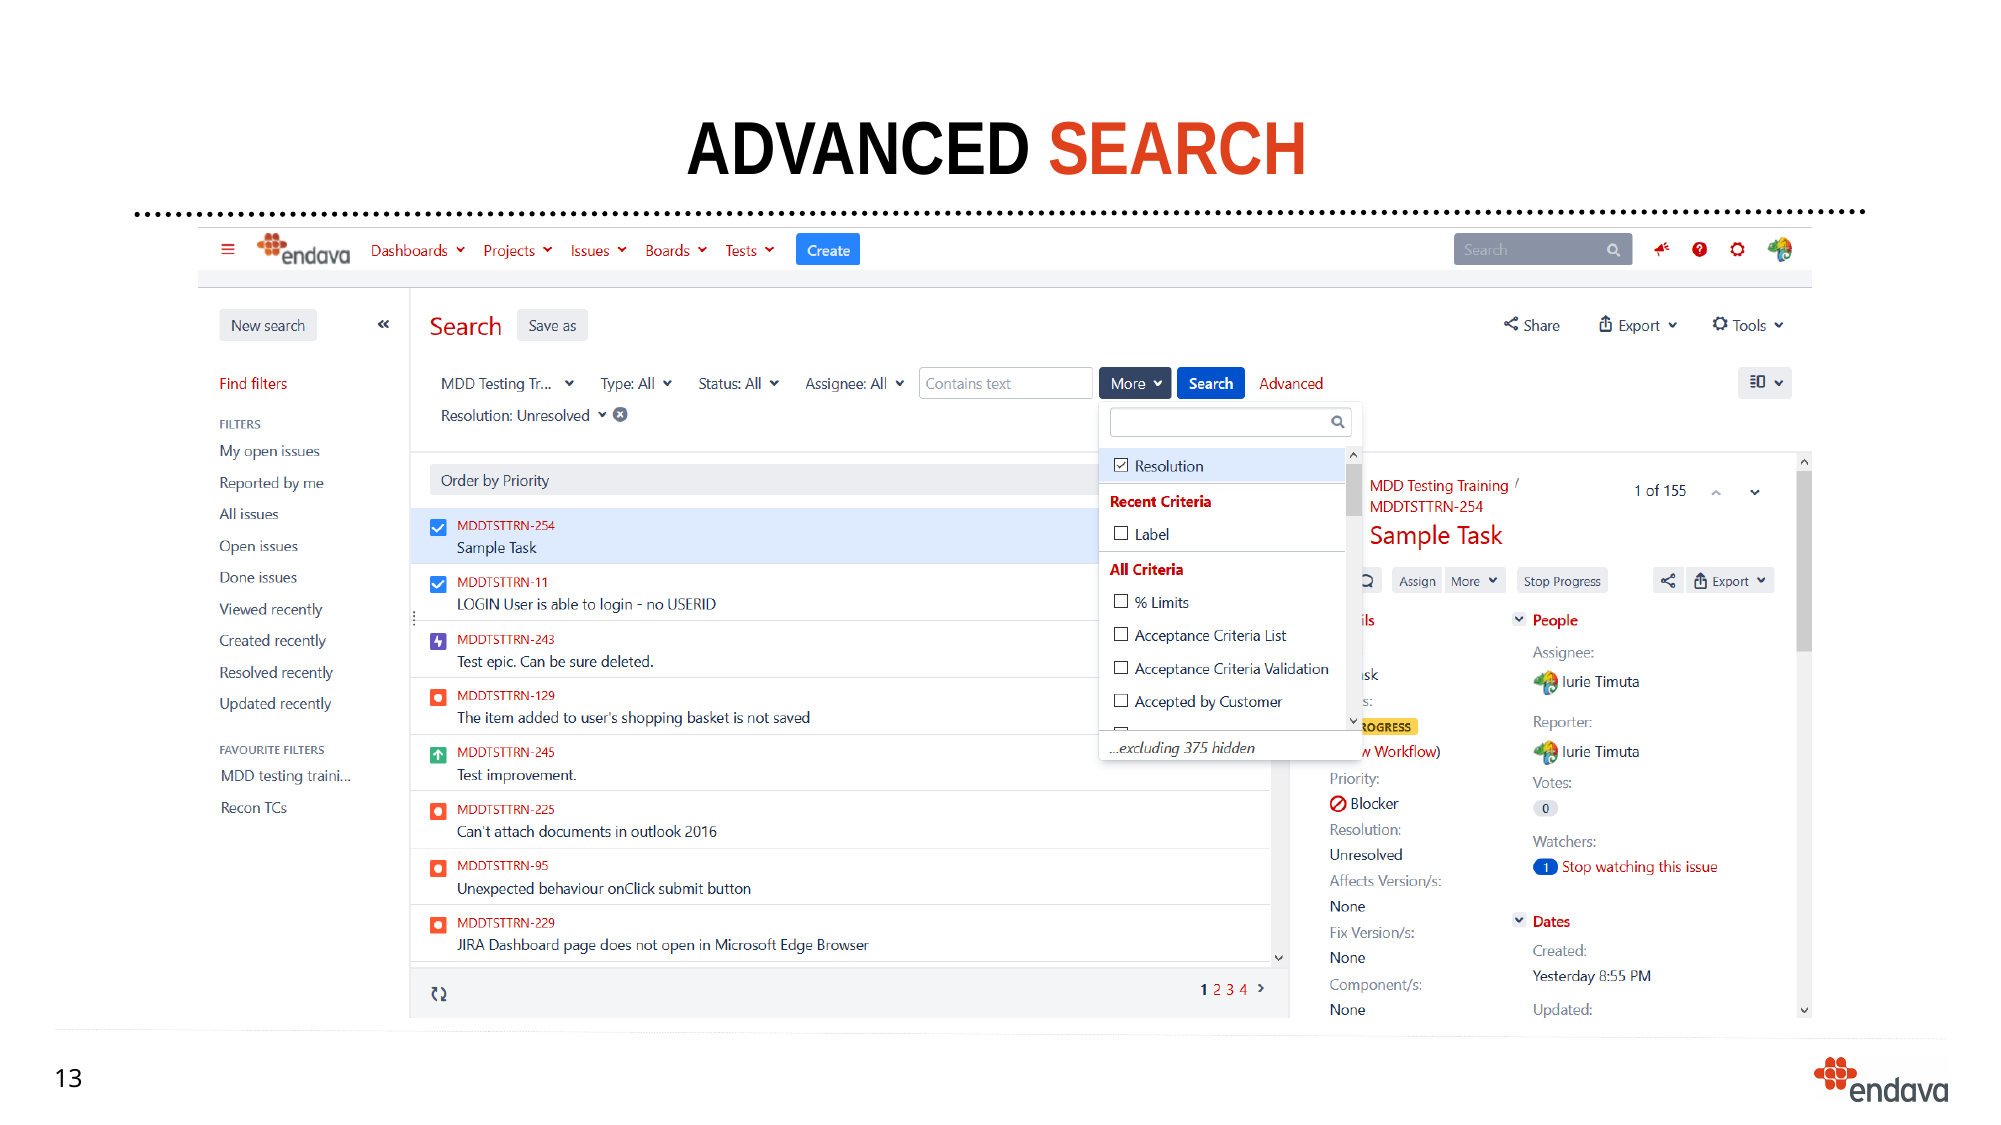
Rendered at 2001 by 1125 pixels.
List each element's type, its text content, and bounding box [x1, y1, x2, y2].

picture [1814, 1057, 1948, 1102]
title ADVANCED SEARCH [198, 26, 1812, 195]
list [198, 227, 1812, 1018]
